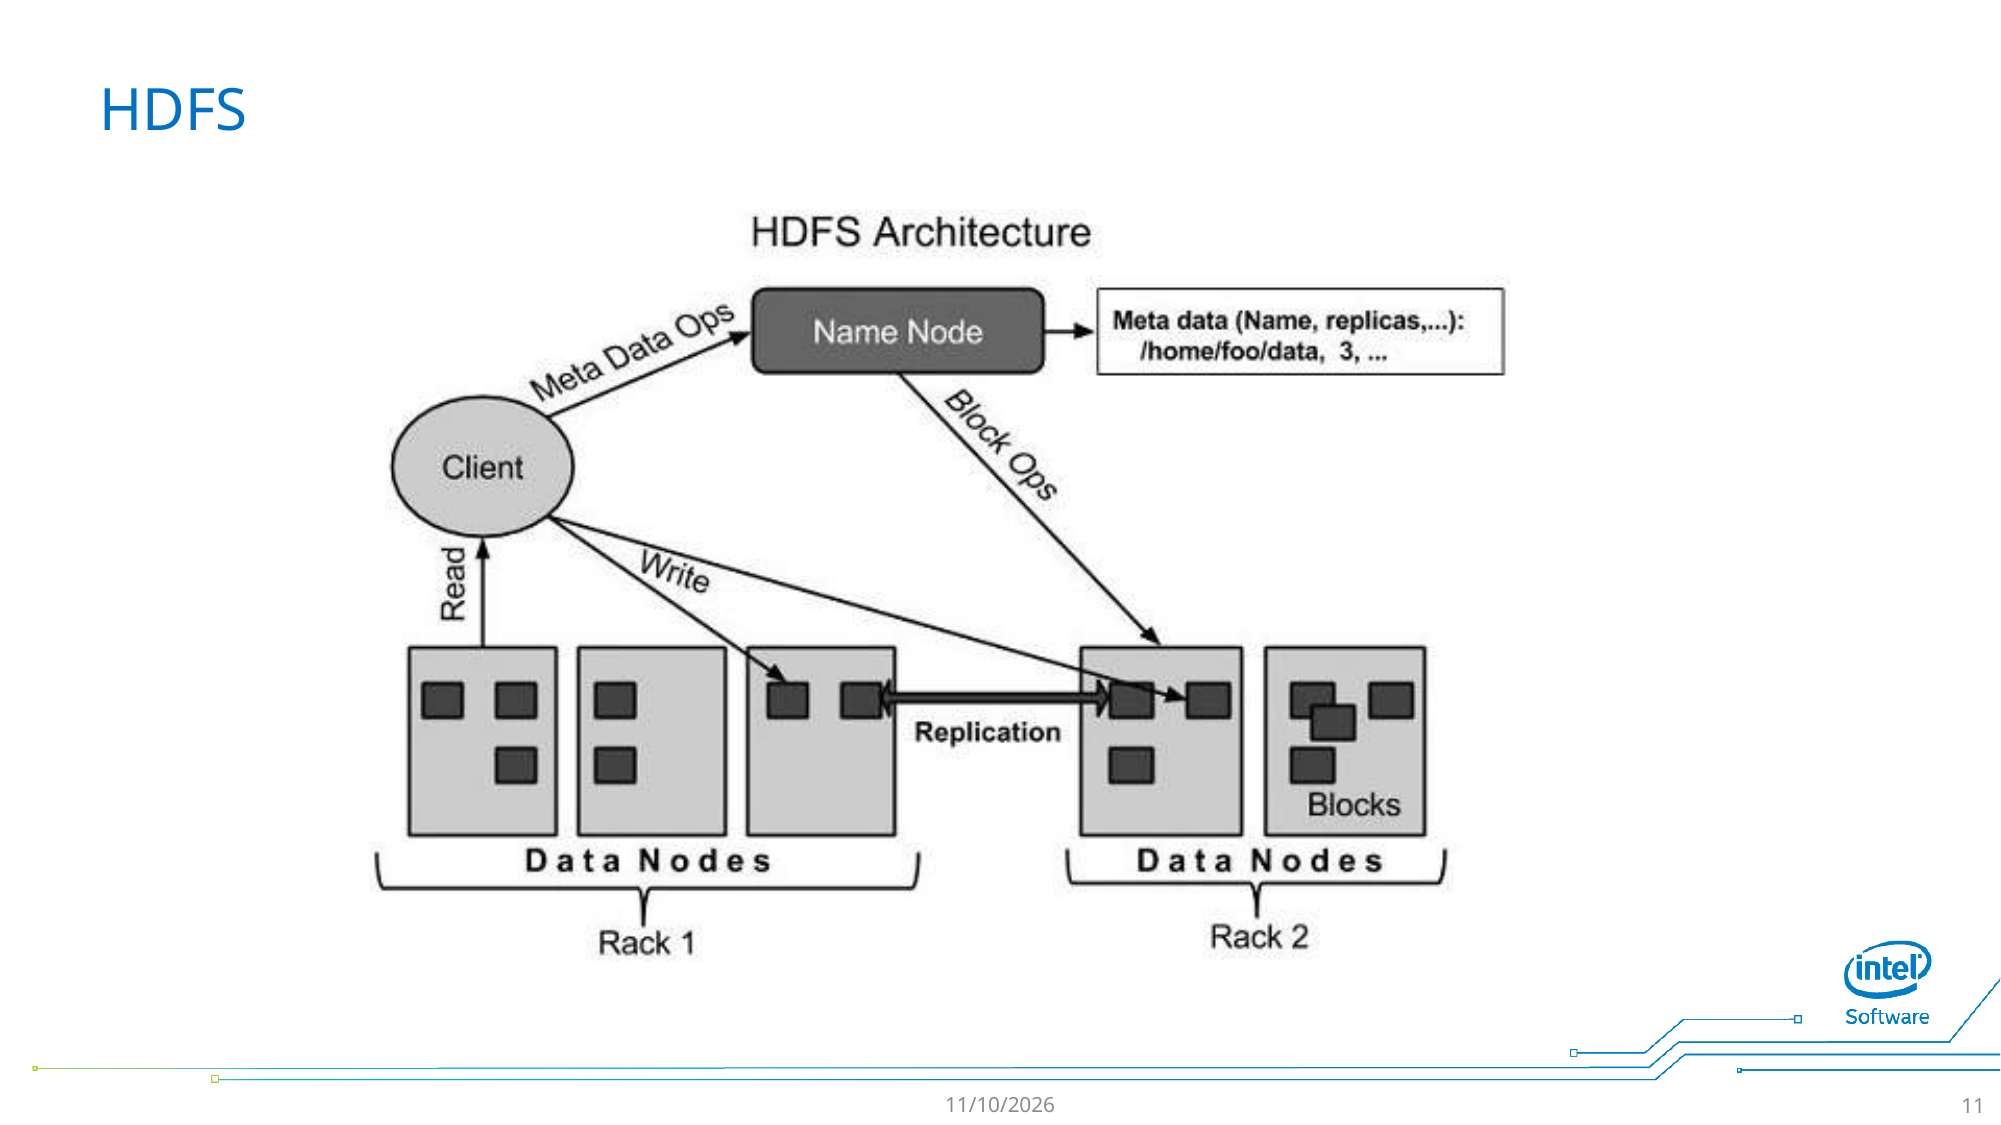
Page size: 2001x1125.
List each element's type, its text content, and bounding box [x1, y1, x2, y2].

slide_number 11 [1899, 1088, 2000, 1125]
picture [29, 209, 2001, 1087]
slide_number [902, 1087, 1098, 1125]
title HDFS [99, 72, 1900, 235]
